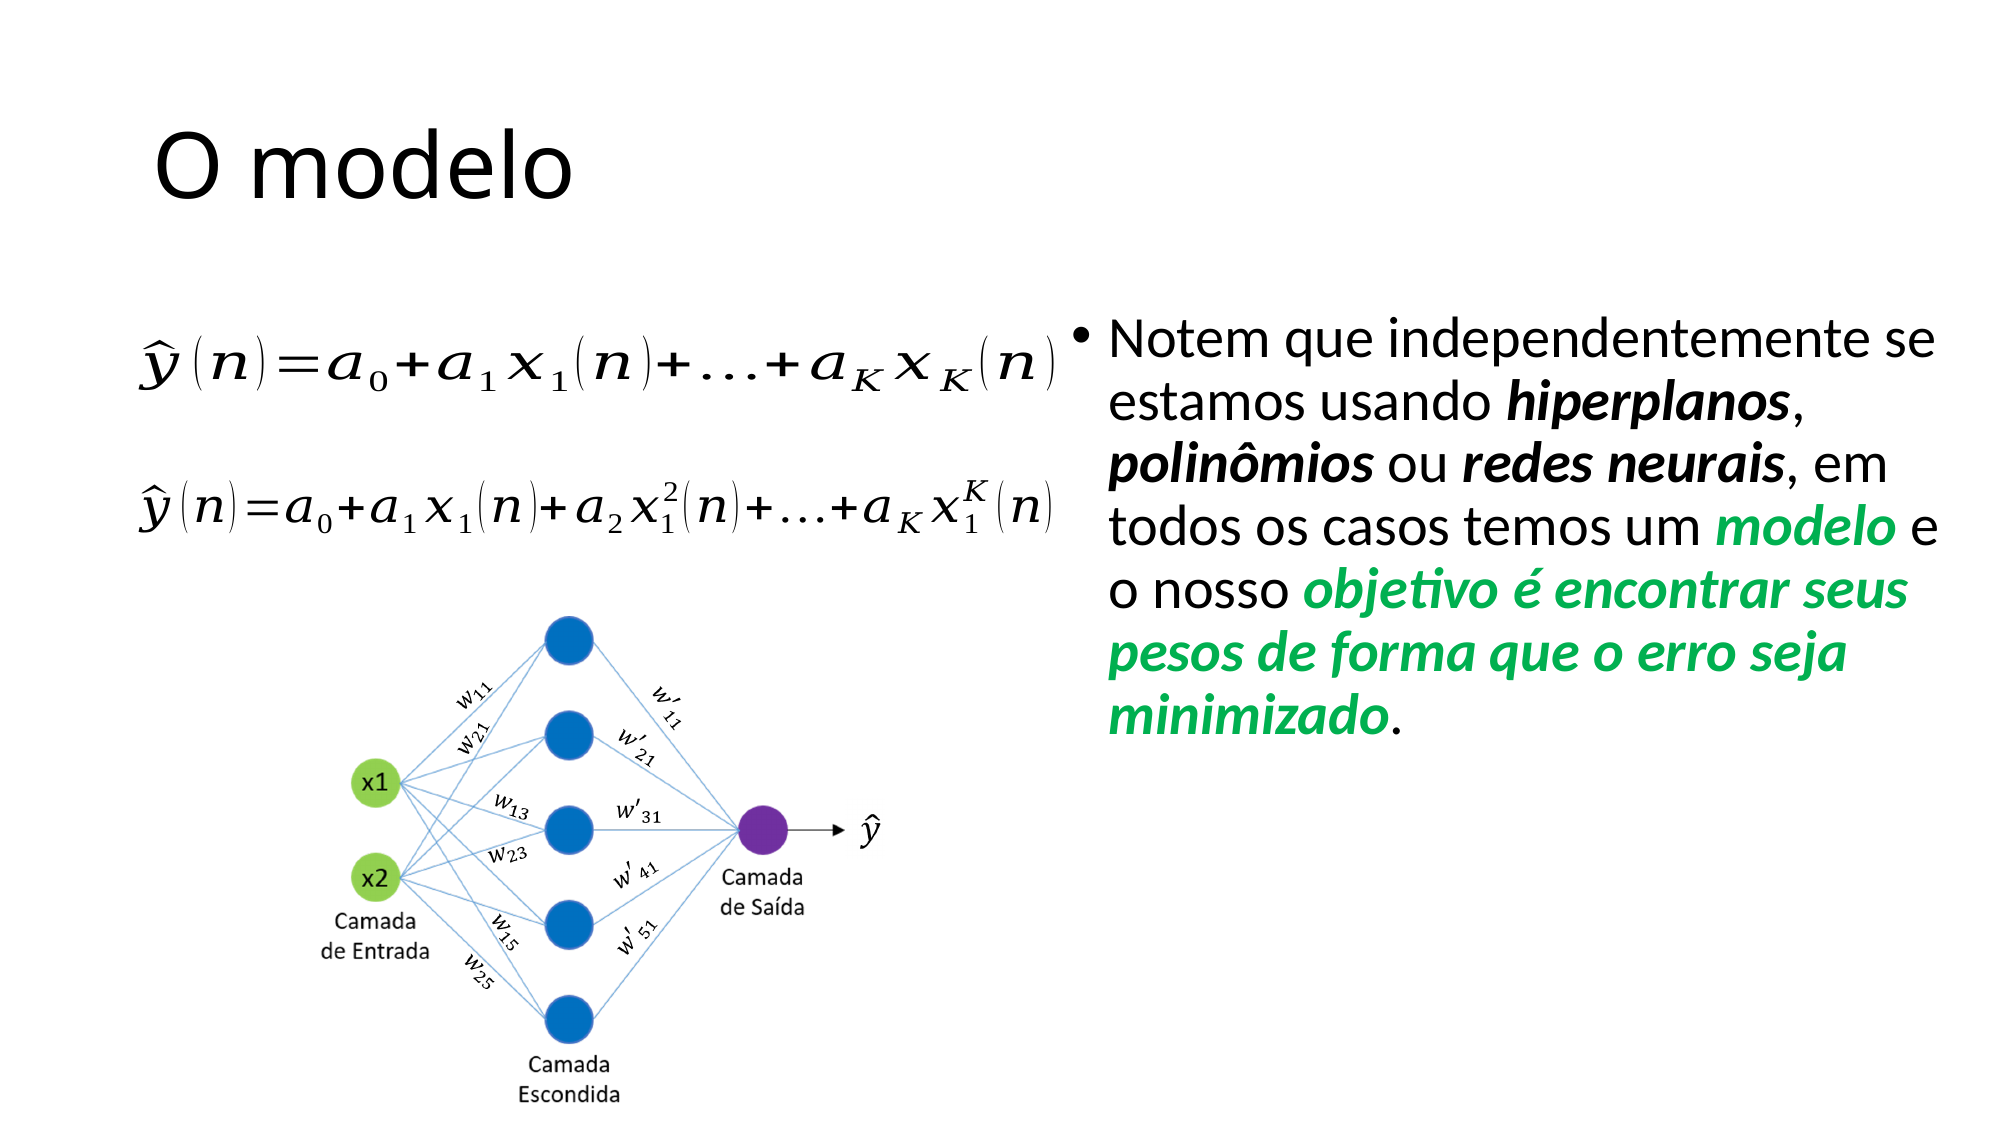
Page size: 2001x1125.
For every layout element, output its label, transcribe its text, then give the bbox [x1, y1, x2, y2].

list Notem que independentemente se estamos usando hiperplanos, polinômios ou redes neurais, em todos os casos temos um modelo e o nosso objetivo é encontrar seus pesos de forma que o erro seja minimizado. [1056, 299, 1966, 1125]
picture [305, 616, 888, 1125]
title O modelo [137, 59, 1863, 278]
